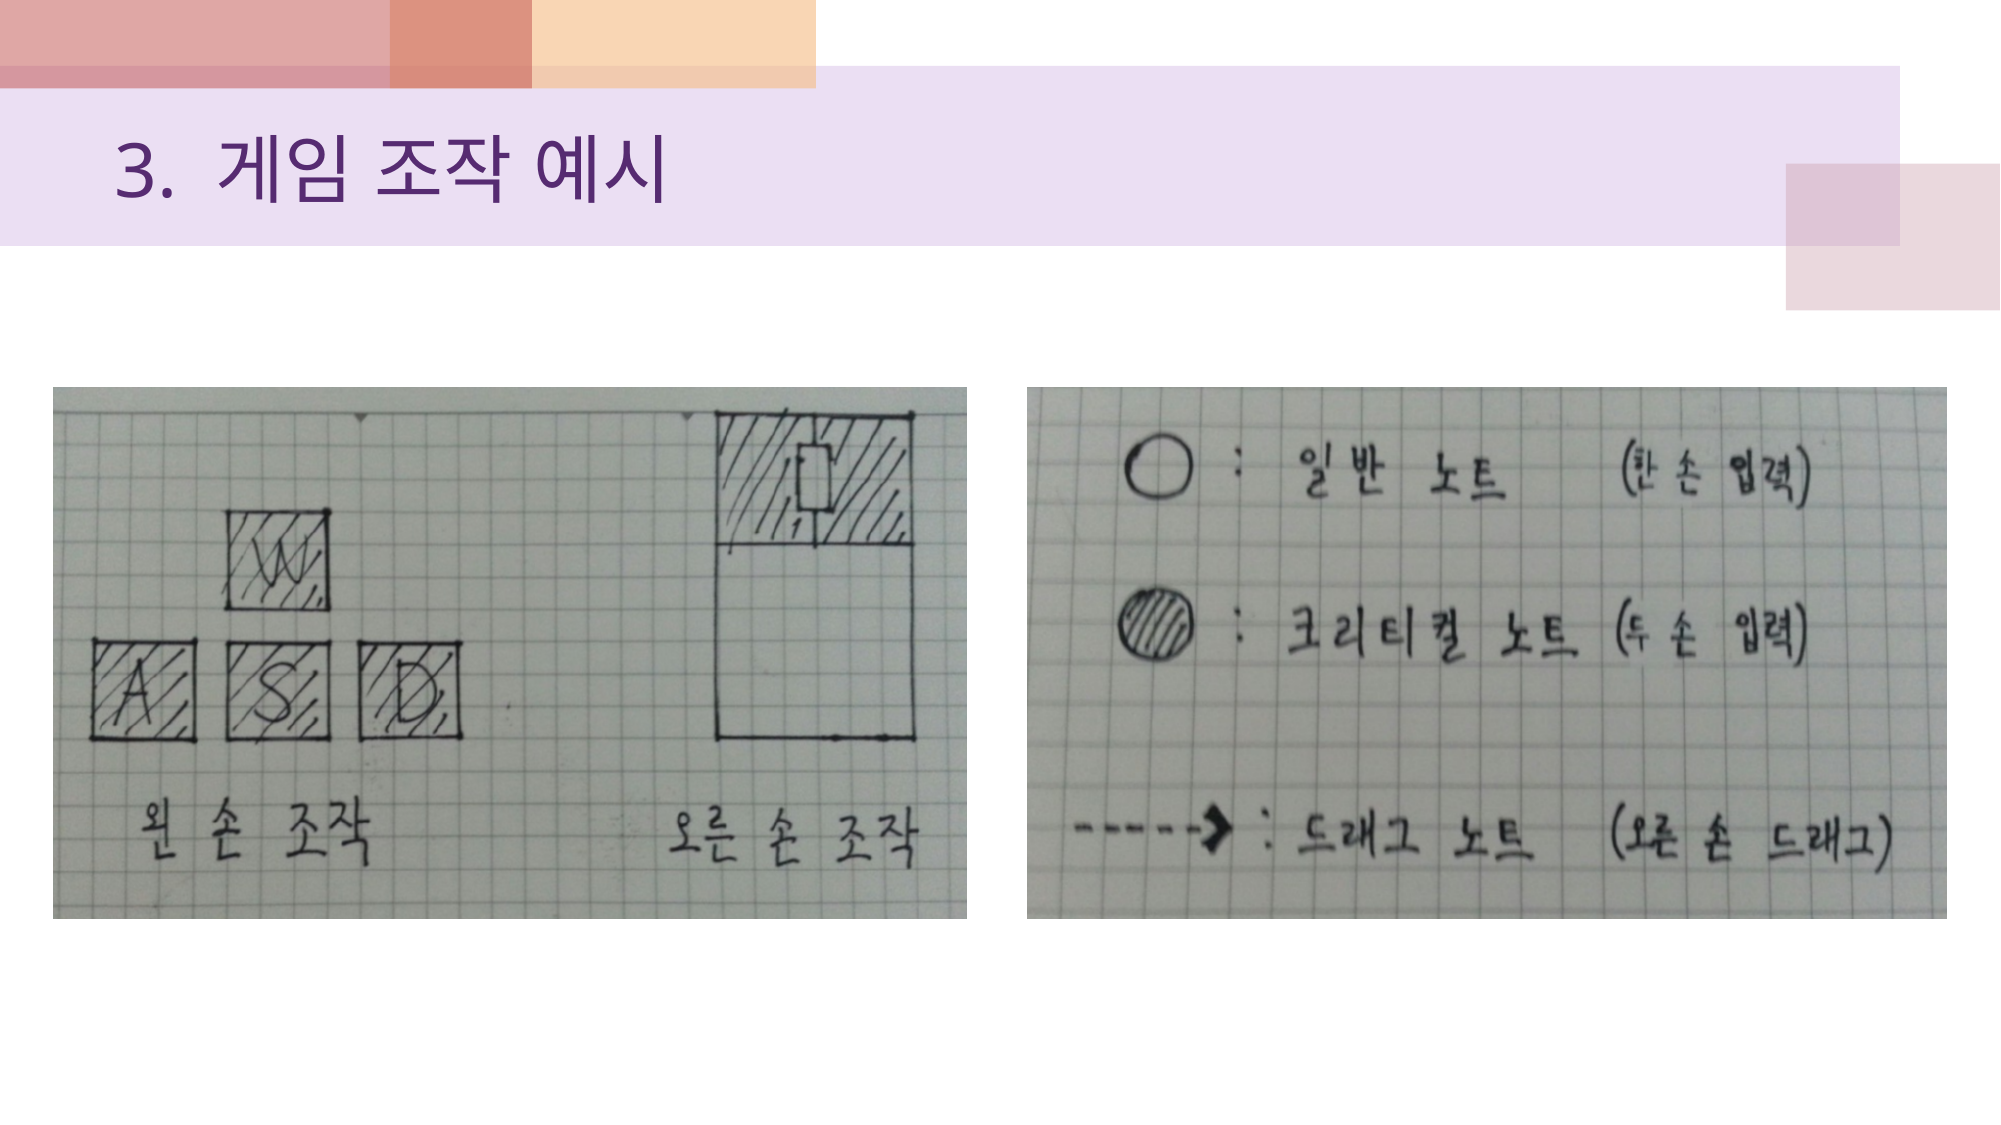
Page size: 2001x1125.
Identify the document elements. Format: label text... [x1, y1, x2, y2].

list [53, 387, 967, 920]
title 3. 게임 조작 예시 [99, 88, 1900, 246]
picture [1027, 387, 1947, 920]
